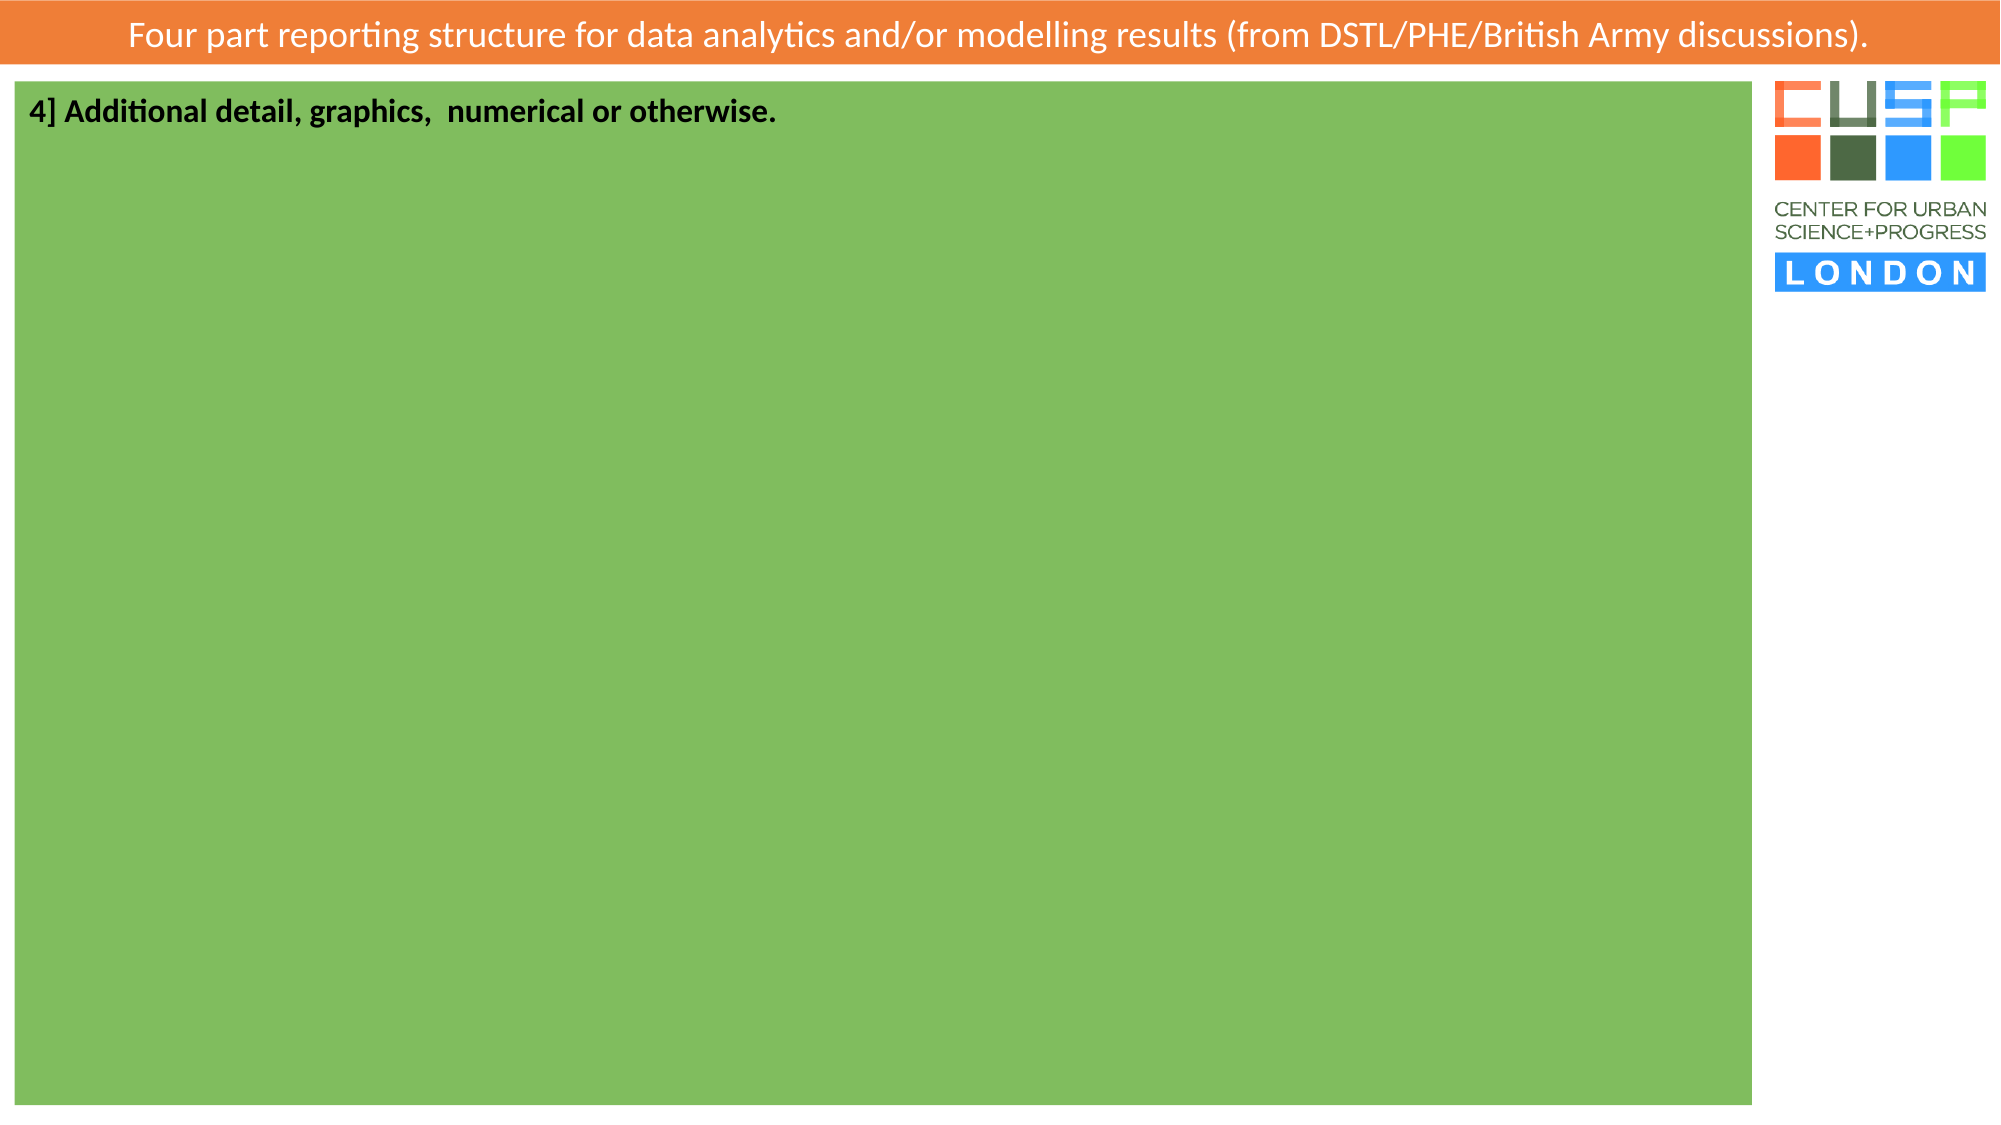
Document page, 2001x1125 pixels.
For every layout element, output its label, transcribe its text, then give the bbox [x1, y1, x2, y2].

text_box Four part reporting structure for data analytics and/or modelling results (from DSTL/PHE/British Army discussions). [0, 0, 2000, 65]
picture [1775, 81, 1986, 292]
text_box 4] Additional detail, graphics, numerical or otherwise. [14, 80, 1753, 1106]
